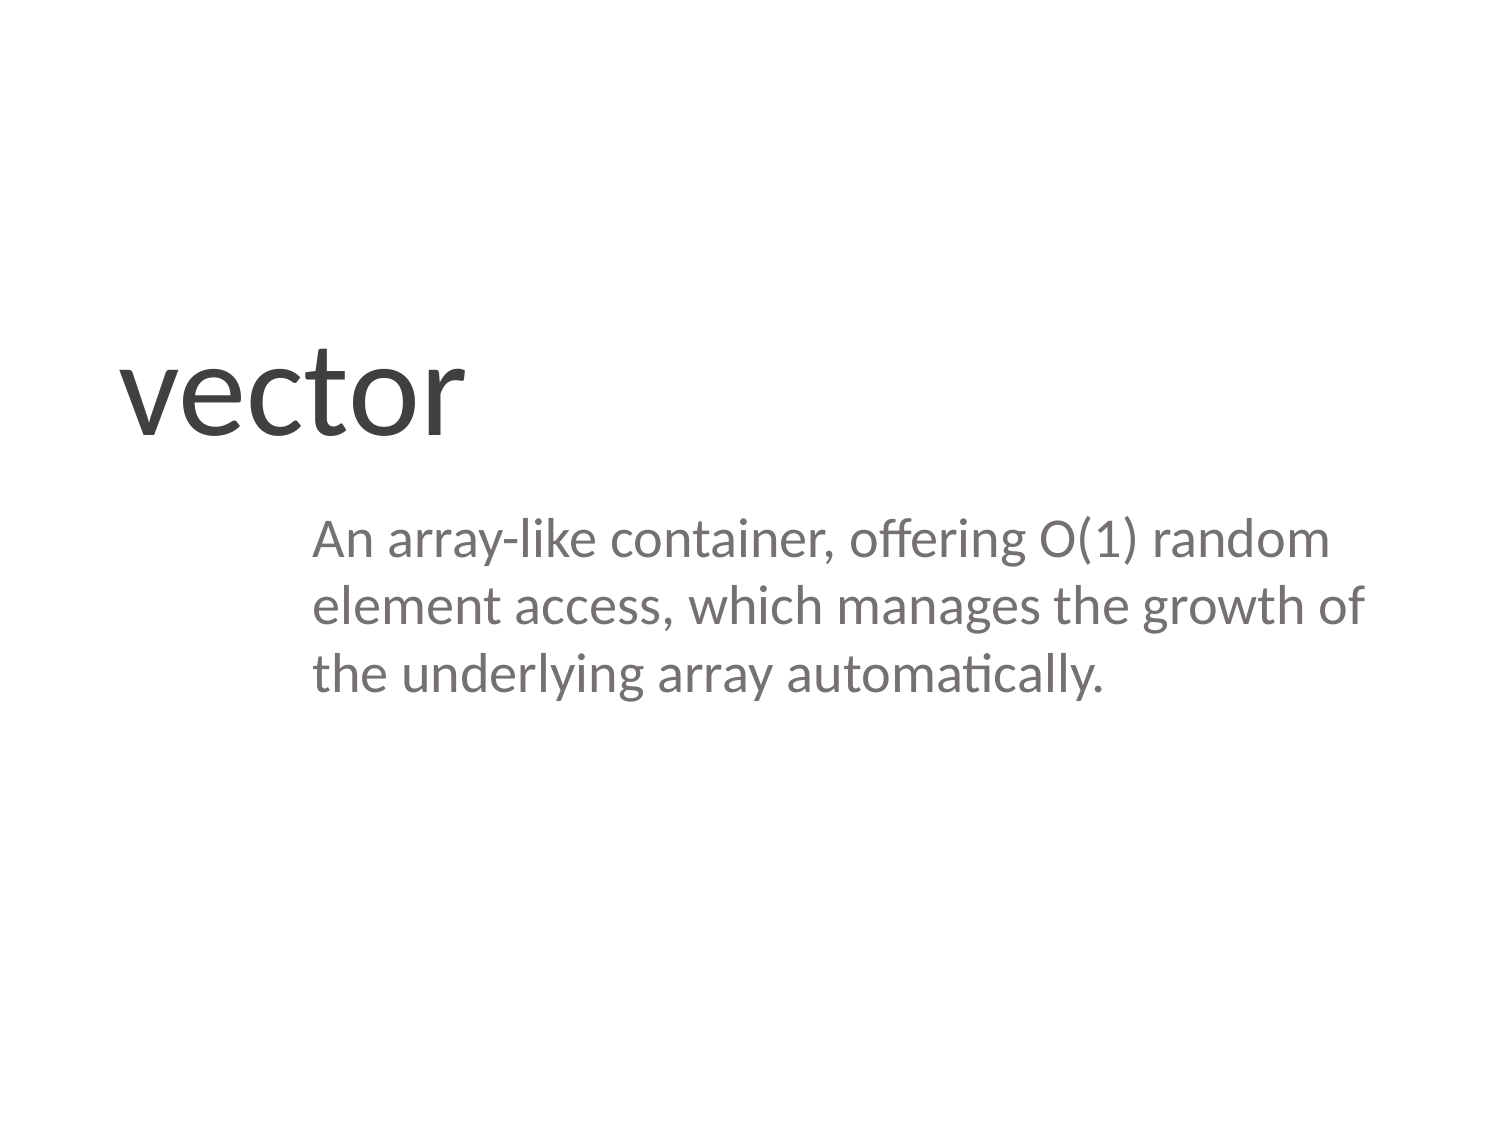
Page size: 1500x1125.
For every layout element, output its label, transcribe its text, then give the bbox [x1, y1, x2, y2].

text_box An array-like container, offering O(1) random element access, which manages the growth of the underlying array automatically. [297, 493, 1428, 711]
list vector [103, 310, 1397, 474]
